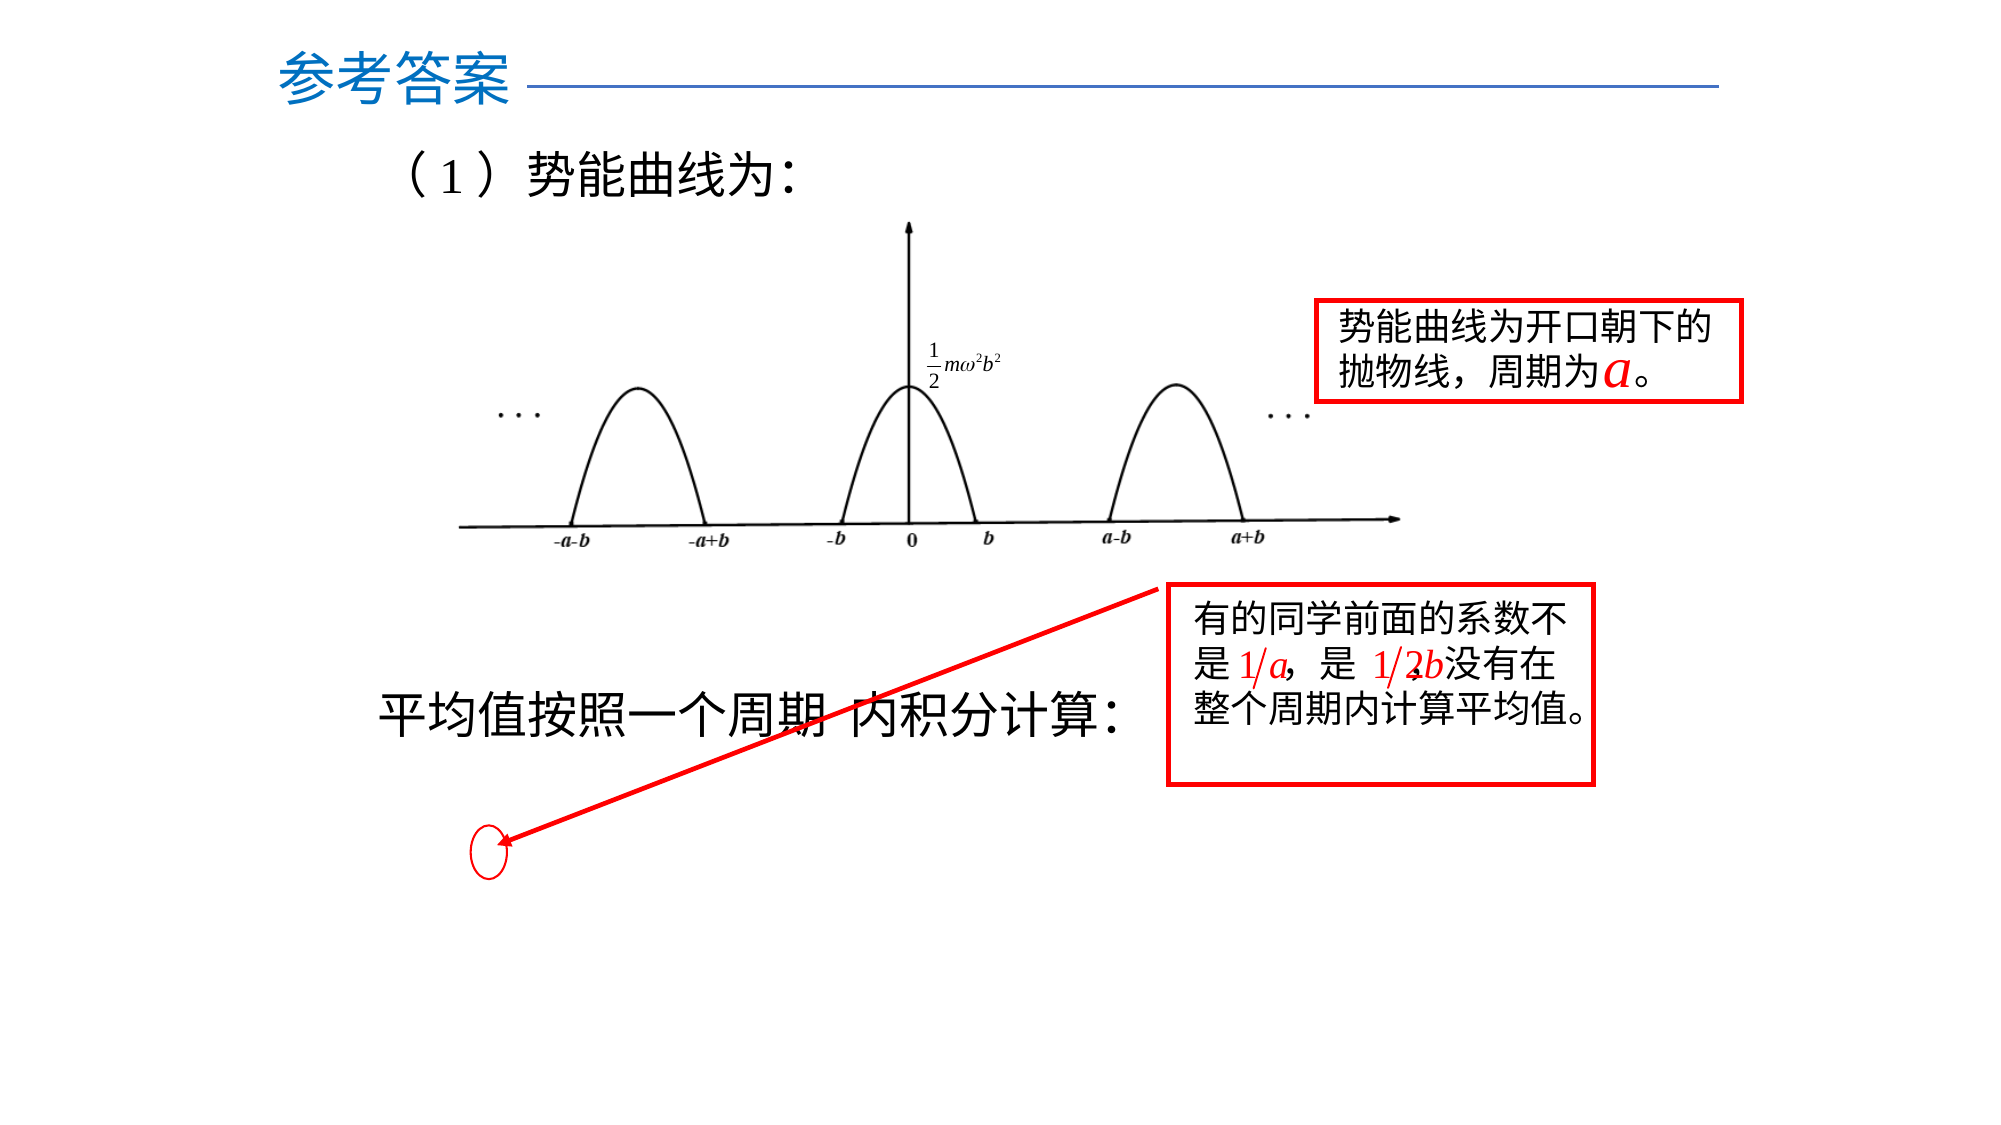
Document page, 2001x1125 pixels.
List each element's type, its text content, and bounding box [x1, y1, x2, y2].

picture [1593, 348, 1644, 403]
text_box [1168, 584, 1594, 785]
text_box 参考答案 [263, 34, 526, 120]
text_box [1409, 299, 1743, 403]
text_box 势能曲线为开口朝下的抛物线，周期为 。 [1409, 295, 1737, 299]
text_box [496, 588, 1159, 846]
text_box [451, 214, 1409, 563]
text_box [469, 824, 508, 881]
